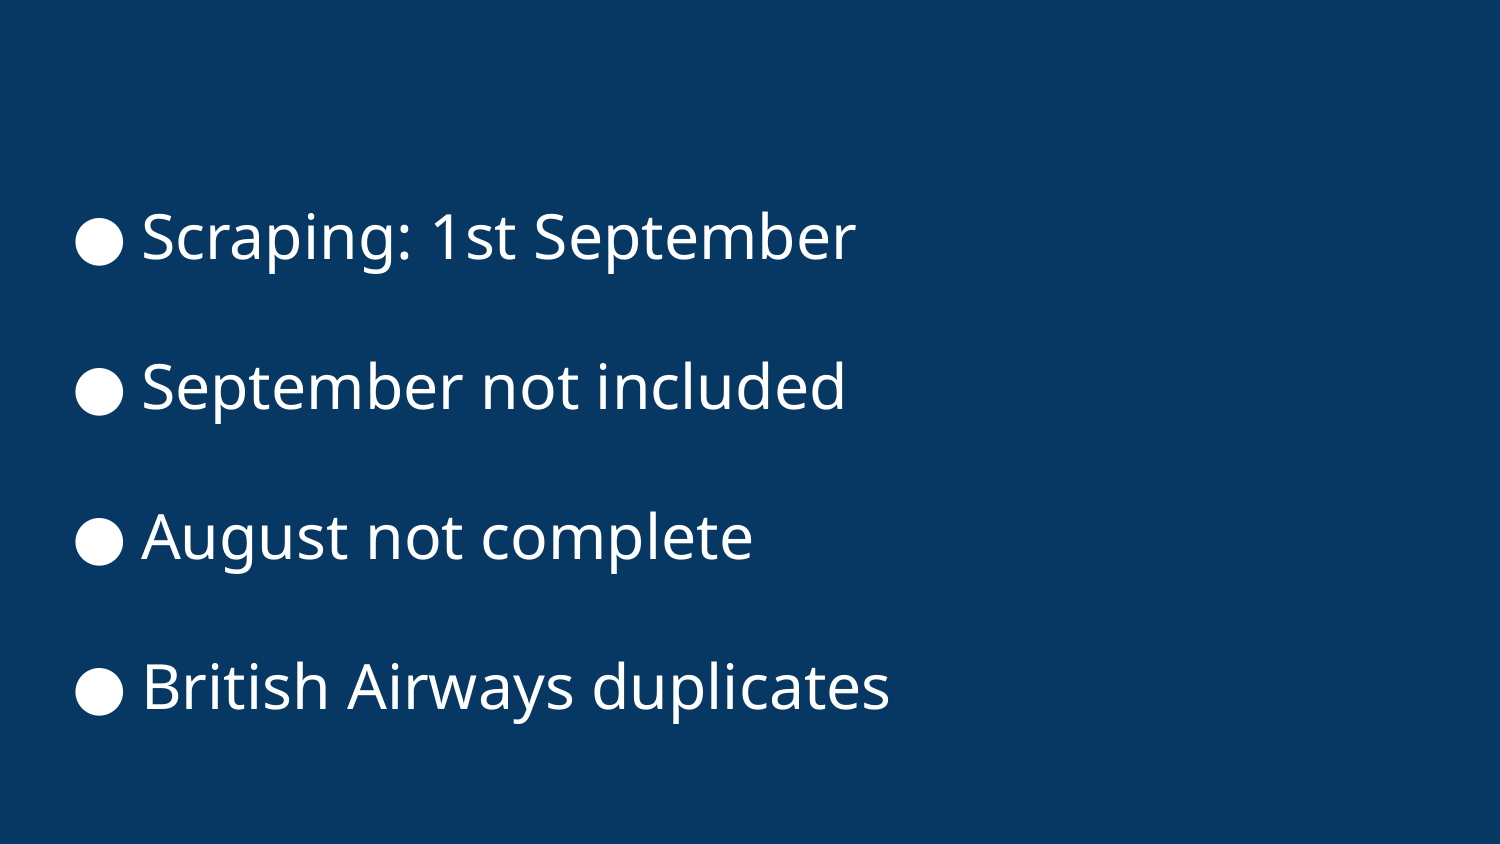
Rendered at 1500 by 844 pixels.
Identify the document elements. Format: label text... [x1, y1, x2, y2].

title Scraping: 1st September September not included August not complete British Airways duplicates [51, 352, 1449, 491]
